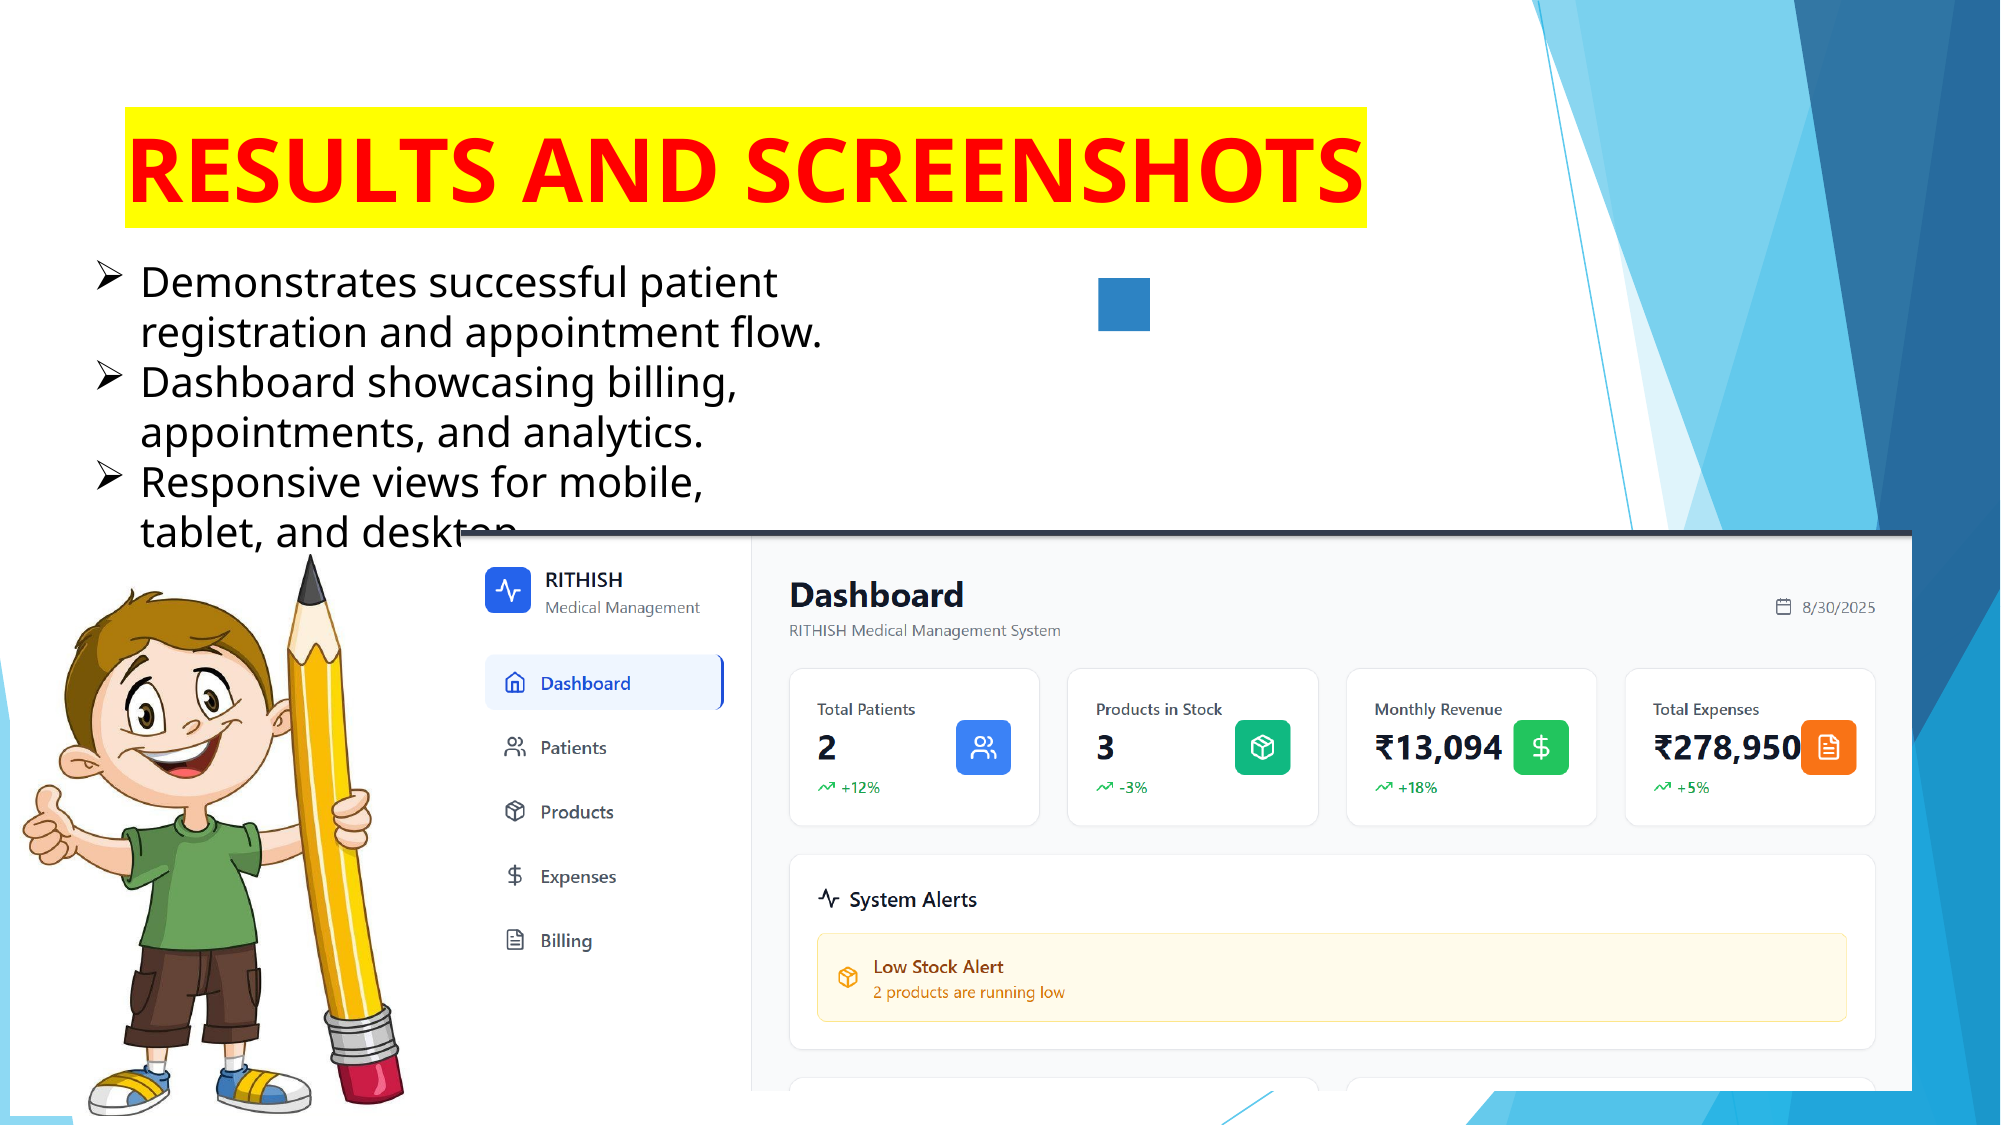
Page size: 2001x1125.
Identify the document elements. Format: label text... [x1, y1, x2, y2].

title RESULTS AND SCREENSHOTS [122, 110, 1516, 302]
text_box 10 [1849, 1091, 1888, 1095]
picture [10, 554, 416, 1116]
picture [461, 530, 1912, 1091]
text_box [855, 386, 1850, 530]
text_box [1098, 302, 1150, 332]
text_box Demonstrates successful patient registration and appointment flow. Dashboard showcasing billing, appointments, and analytics. Responsive views for mobile, tablet, and desktop. [78, 248, 855, 564]
